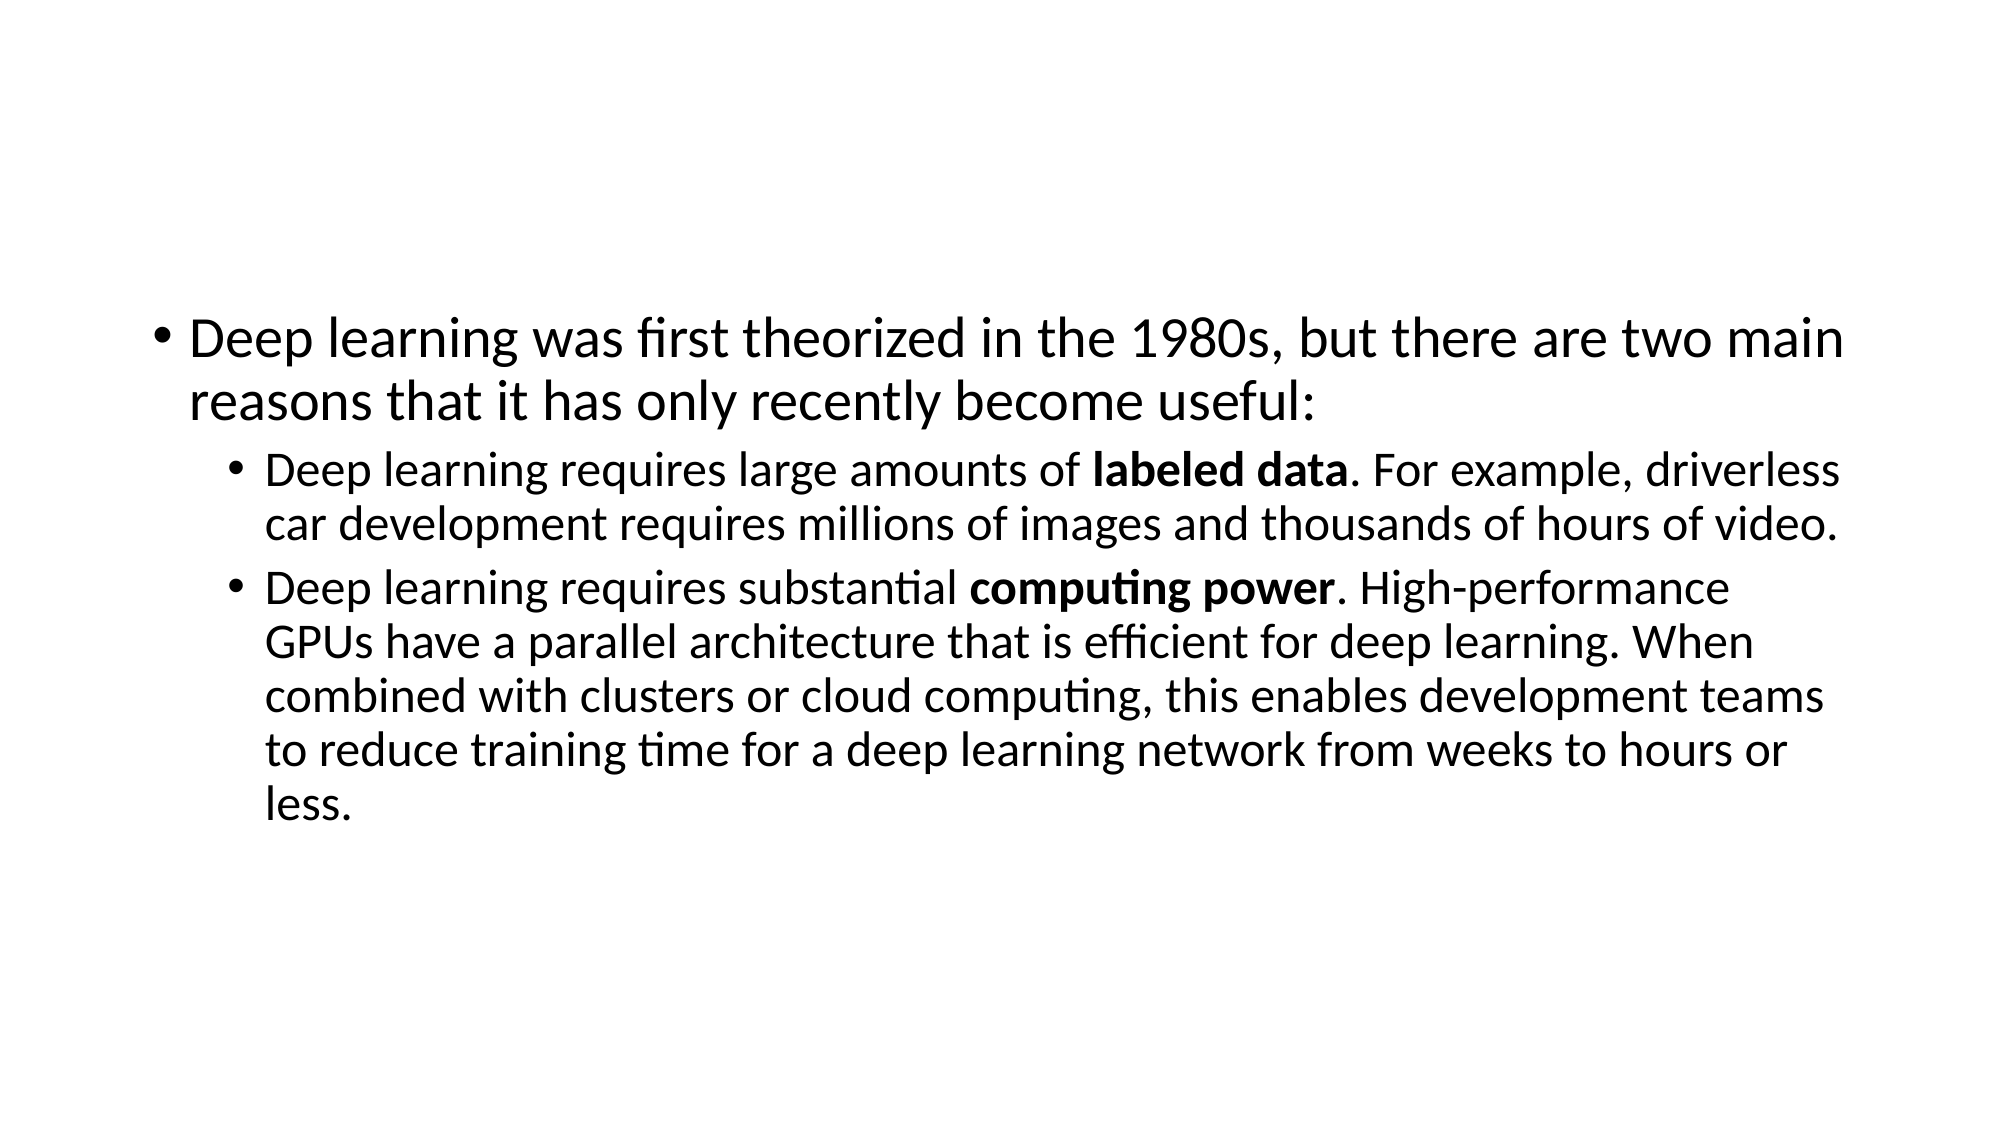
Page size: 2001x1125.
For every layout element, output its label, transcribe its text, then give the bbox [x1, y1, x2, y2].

list Deep learning was first theorized in the 1980s, but there are two main reasons that it has only recently become useful: Deep learning requires large amounts of labeled data. For example, driverless car development requires millions of images and thousands of hours of video. Deep learning requires substantial computing power. High-performance GPUs have a parallel architecture that is efficient for deep learning. When combined with clusters or cloud computing, this enables development teams to reduce training time for a deep learning network from weeks to hours or less. [137, 299, 1863, 1014]
